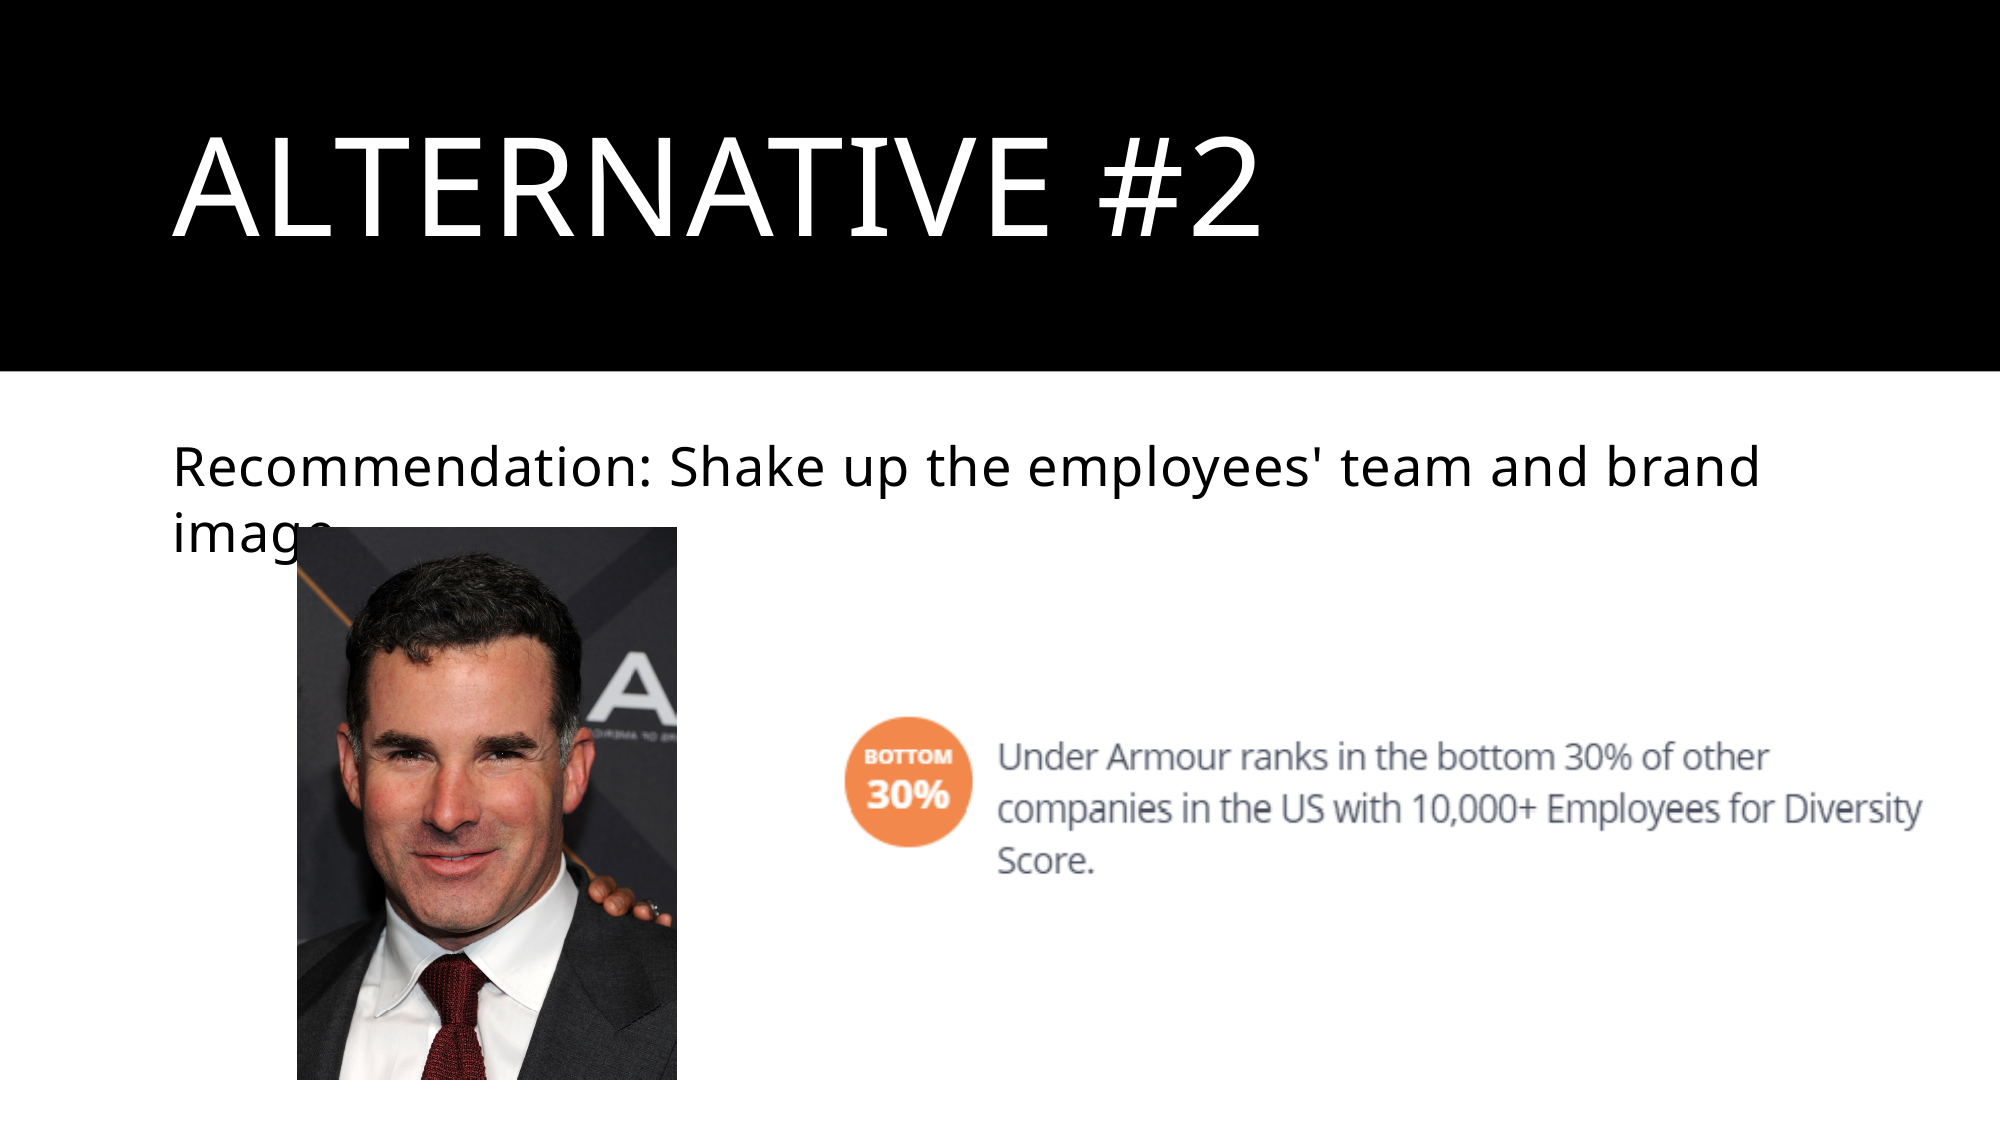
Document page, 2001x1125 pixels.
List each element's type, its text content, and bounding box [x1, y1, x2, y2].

picture [815, 691, 1976, 929]
list Recommendation: Shake up the employees' team and brand image [157, 424, 1842, 1014]
title Alternative #2 [157, 52, 1842, 332]
picture [296, 527, 677, 1080]
